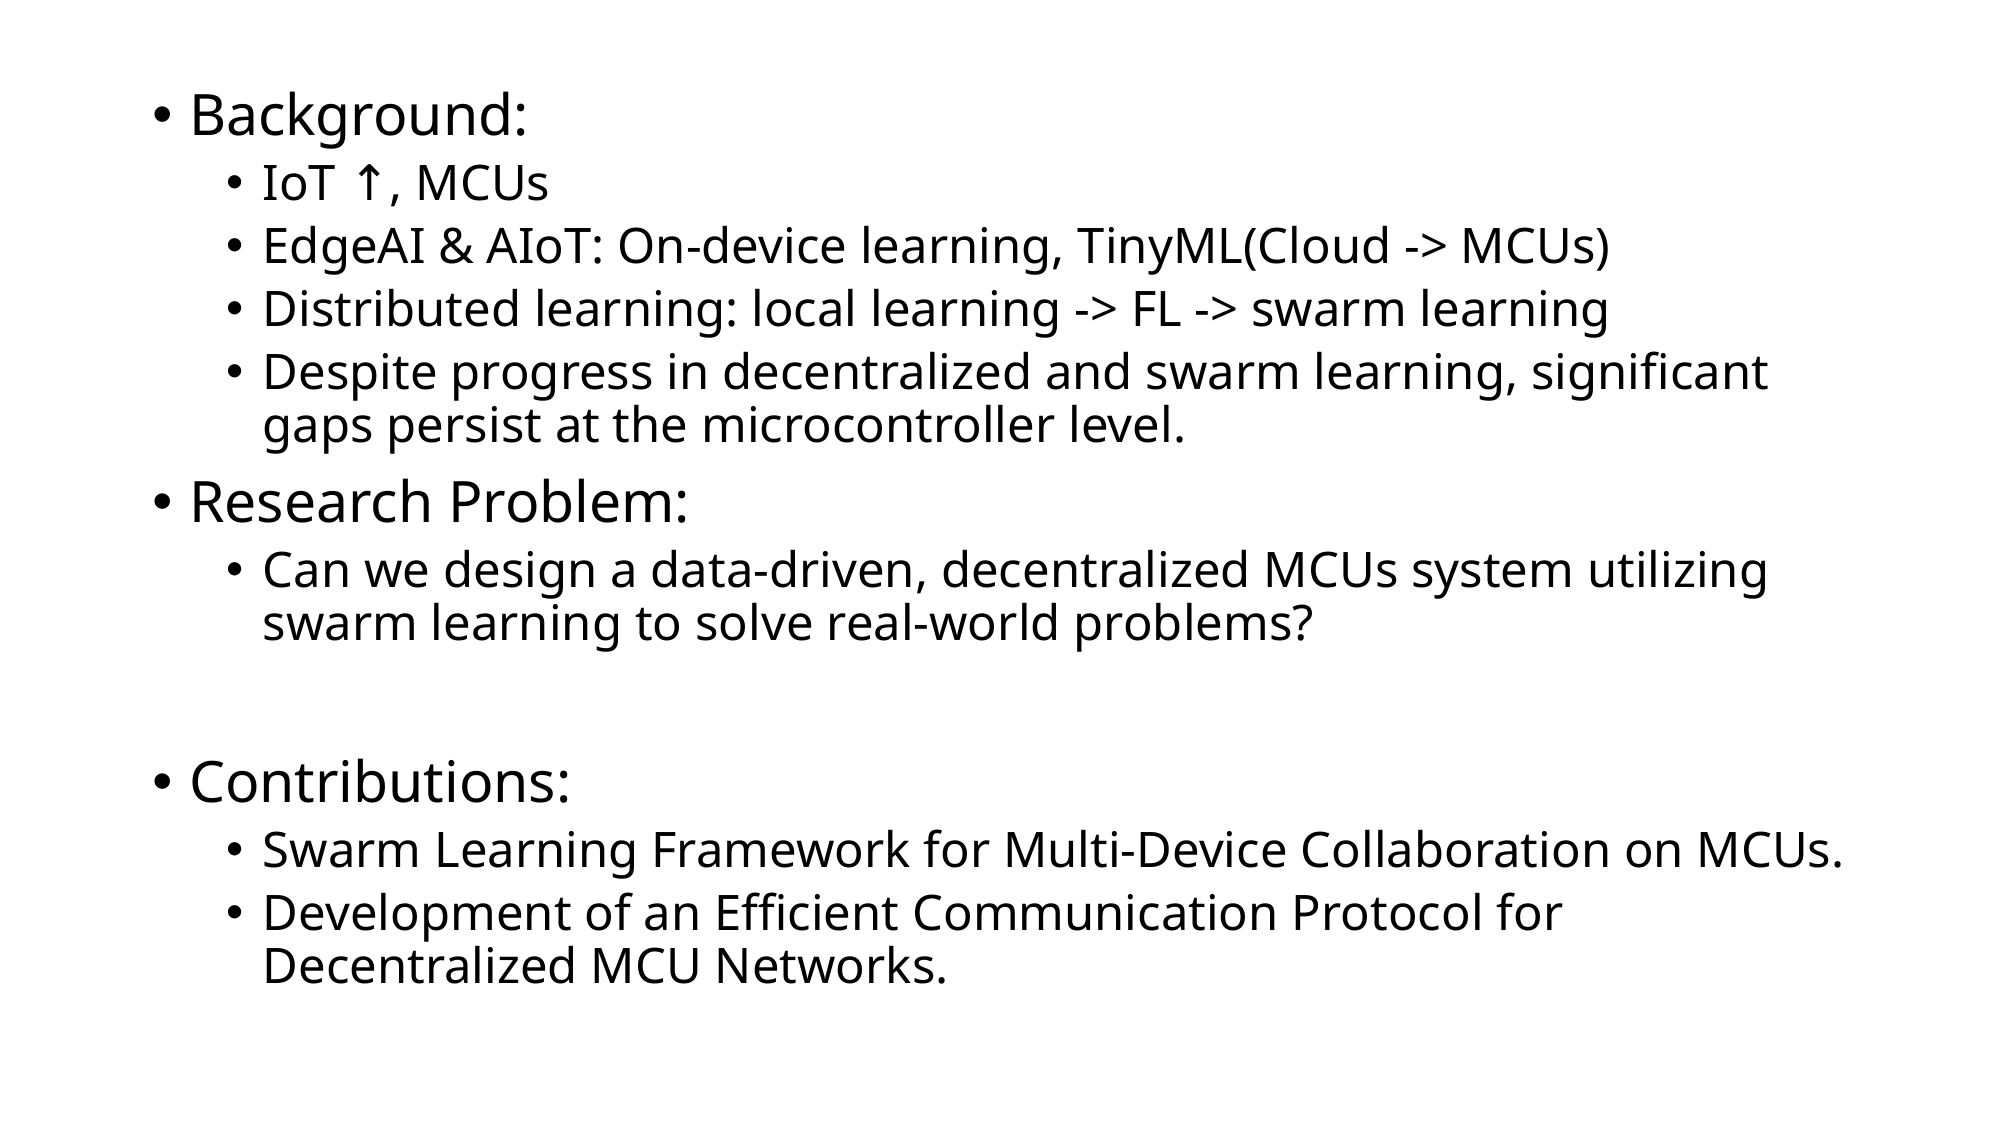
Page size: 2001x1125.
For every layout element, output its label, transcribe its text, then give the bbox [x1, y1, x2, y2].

list Background: IoT ↑, MCUs EdgeAI & AIoT: On-device learning, TinyML(Cloud -> MCUs) Distributed learning: local learning -> FL -> swarm learning Despite progress in decentralized and swarm learning, significant gaps persist at the microcontroller level. Research Problem: Can we design a data-driven, decentralized MCUs system utilizing swarm learning to solve real-world problems? Contributions: Swarm Learning Framework for Multi-Device Collaboration on MCUs. Development of an Efficient Communication Protocol for Decentralized MCU Networks. [137, 78, 1863, 1014]
